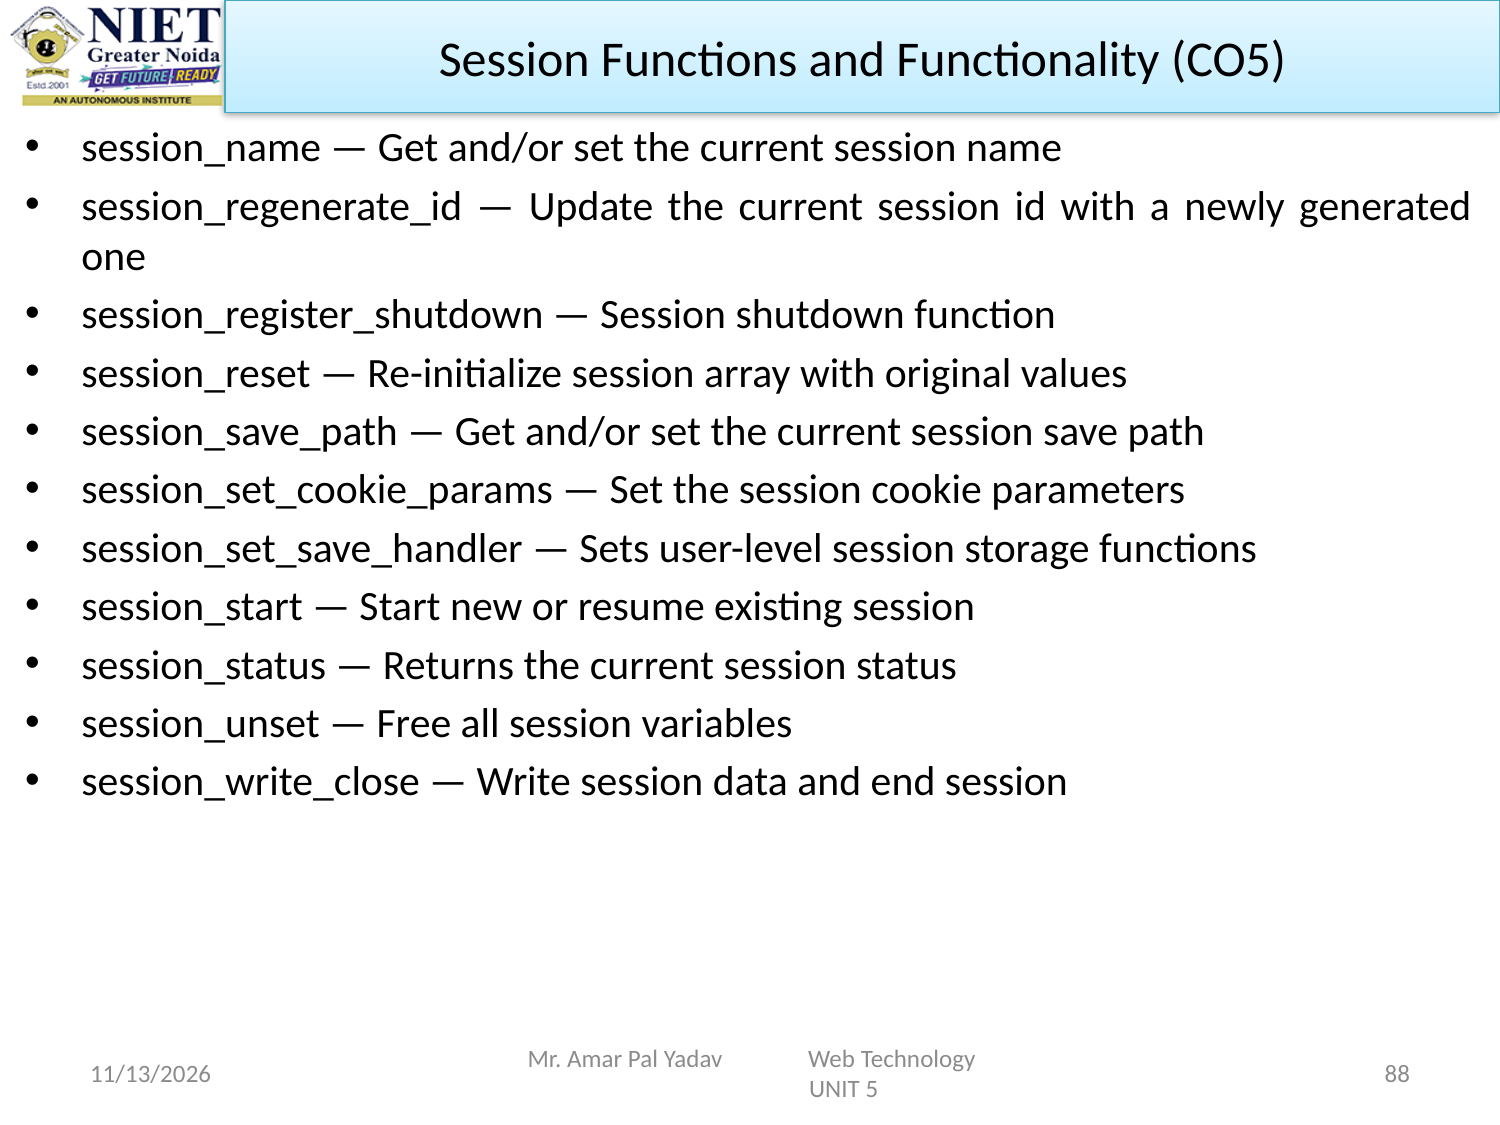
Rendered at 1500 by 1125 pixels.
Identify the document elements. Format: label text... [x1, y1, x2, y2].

picture [9, 6, 223, 106]
slide_number 88 [1074, 1042, 1425, 1103]
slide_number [75, 1042, 425, 1103]
footer Mr. Amar Pal Yadav Web Technology UNIT 5 [512, 1042, 1074, 1103]
list session_name — Get and/or set the current session name session_regenerate_id — Update the current session id with a newly generated one session_register_shutdown — Session shutdown function session_reset — Re-initialize session array with original values session_save_path — Get and/or set the current session save path session_set_cookie_params — Set the session cookie parameters session_set_save_handler — Sets user-level session storage functions session_start — Start new or resume existing session session_status — Returns the current session status session_unset — Free all session variables session_write_close — Write session data and end session [10, 113, 1488, 1036]
text_box Session Functions and Functionality (CO5) [224, 0, 1500, 113]
